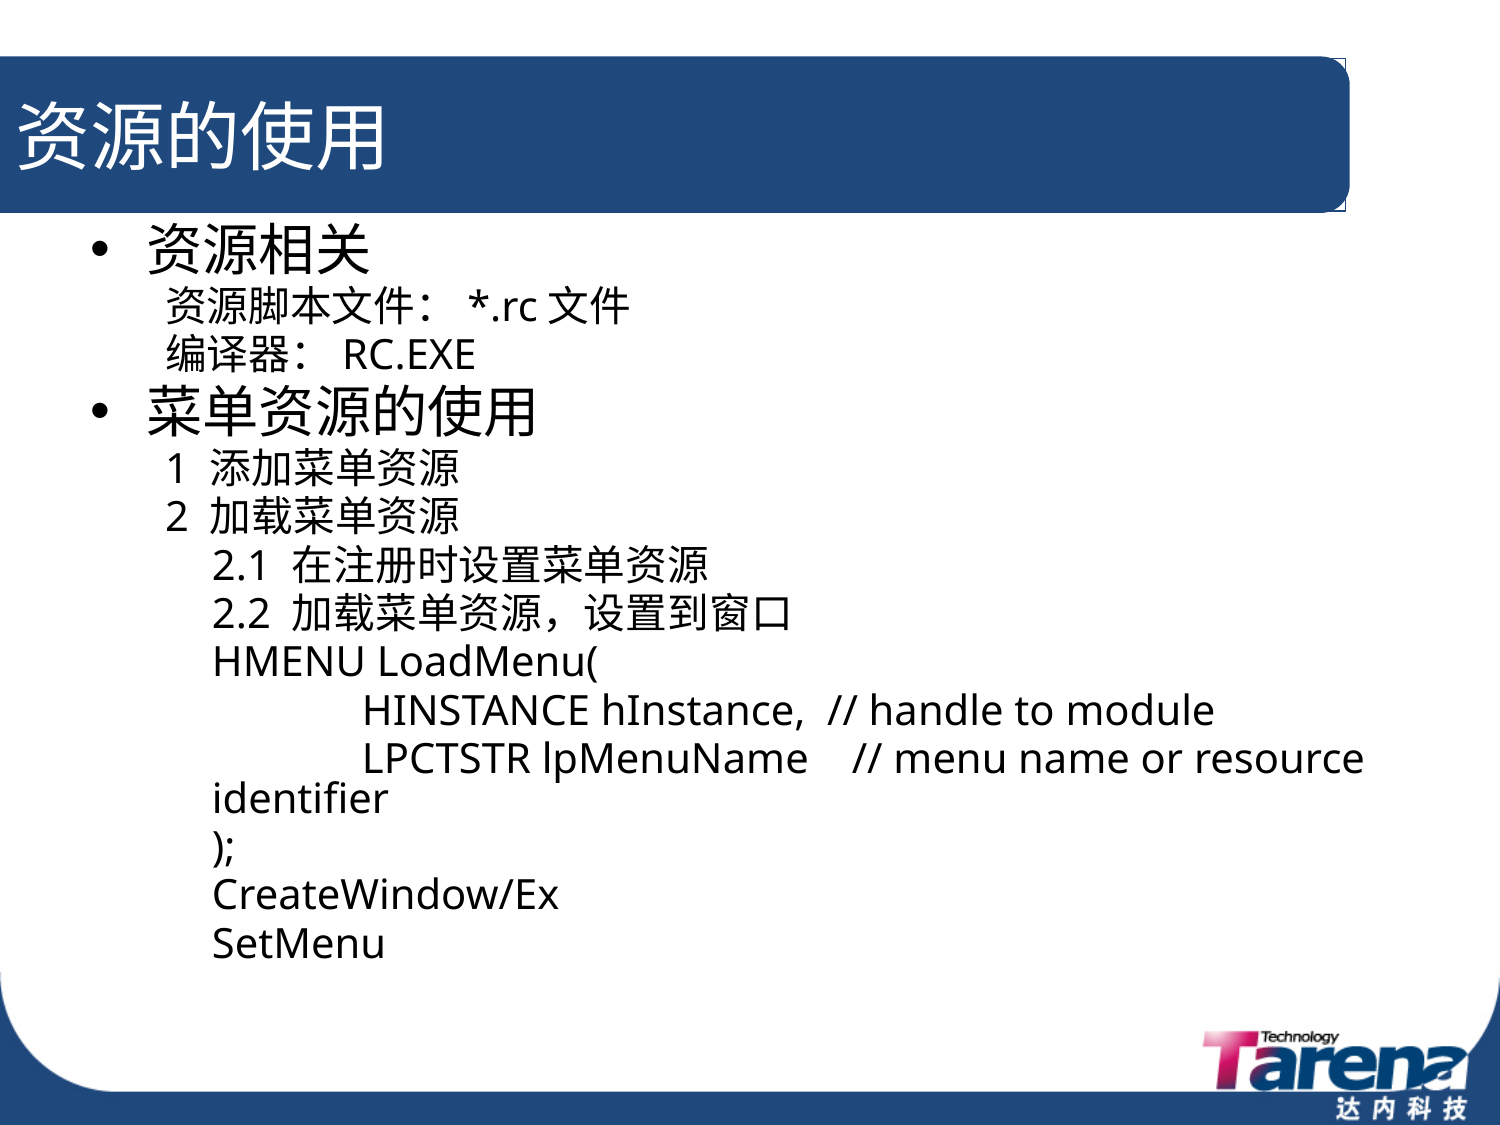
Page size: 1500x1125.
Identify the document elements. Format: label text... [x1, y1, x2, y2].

list 资源相关 资源脚本文件：*.rc文件 编译器：RC.EXE 菜单资源的使用 1 添加菜单资源 2 加载菜单资源 2.1 在注册时设置菜单资源 2.2 加载菜单资源，设置到窗口 HMENU LoadMenu( HINSTANCE hInstance, // handle to module LPCTSTR lpMenuName // menu name or resource identifier ); CreateWindow/Ex SetMenu [74, 219, 1426, 1006]
picture [0, 0, 1500, 1125]
title 资源的使用 [0, 58, 1346, 212]
